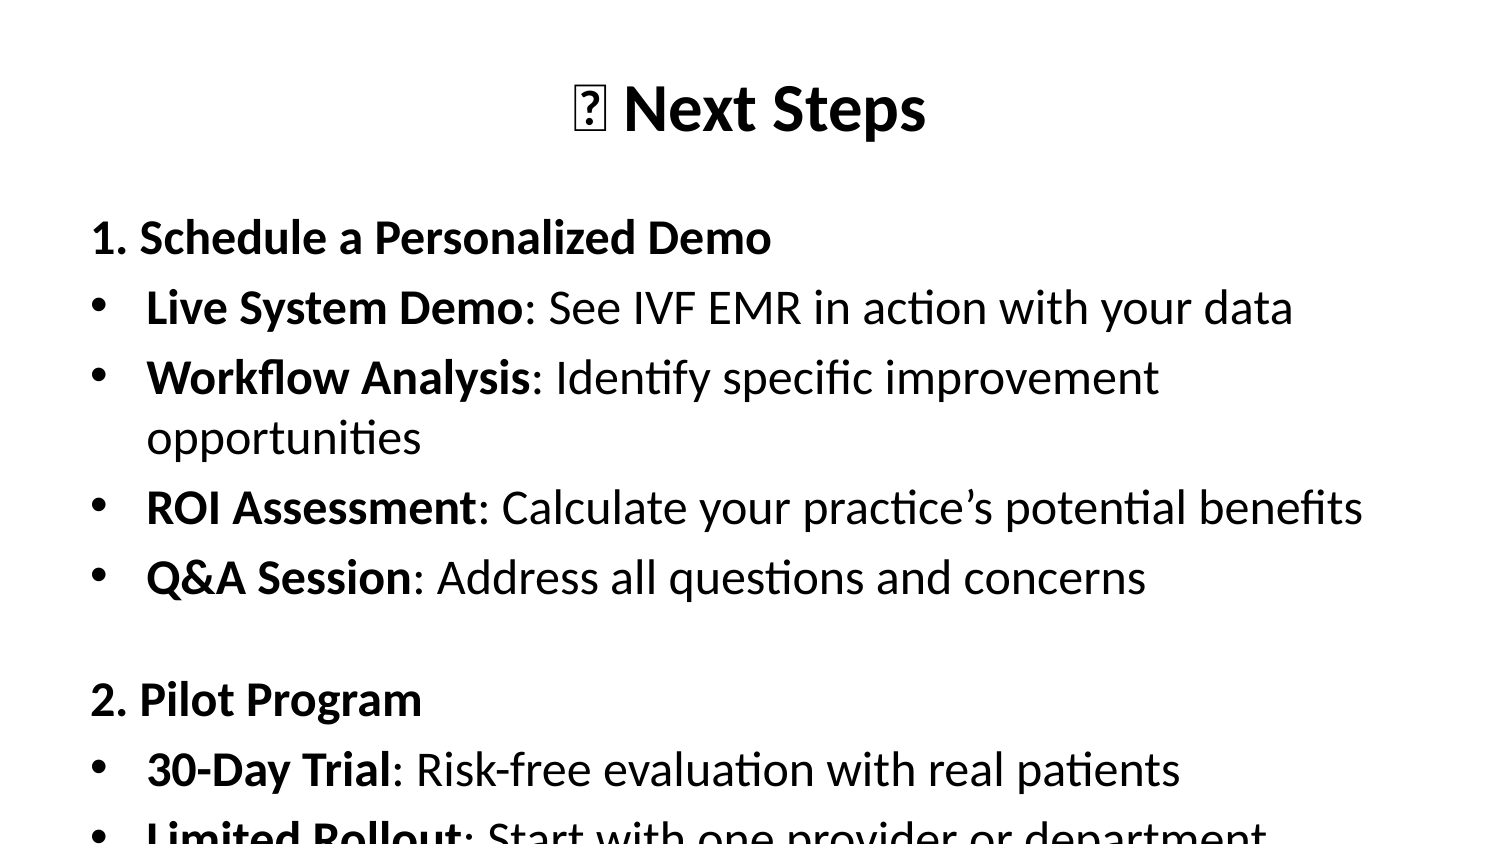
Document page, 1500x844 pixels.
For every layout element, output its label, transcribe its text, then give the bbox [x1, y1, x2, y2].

title 🚀 Next Steps [75, 33, 1425, 175]
list 1. Schedule a Personalized Demo Live System Demo: See IVF EMR in action with your data Workflow Analysis: Identify specific improvement opportunities ROI Assessment: Calculate your practice’s potential benefits Q&A Session: Address all questions and concerns 2. Pilot Program 30-Day Trial: Risk-free evaluation with real patients Limited Rollout: Start with one provider or department Success Metrics: Measure improvements in real-time Full Support: Complete assistance during evaluation 3. Implementation Planning Project Timeline: Detailed implementation schedule Resource Allocation: Staff time and system requirements Training Schedule: Role-based education program Go-Live Strategy: Smooth transition plan [75, 196, 1425, 754]
